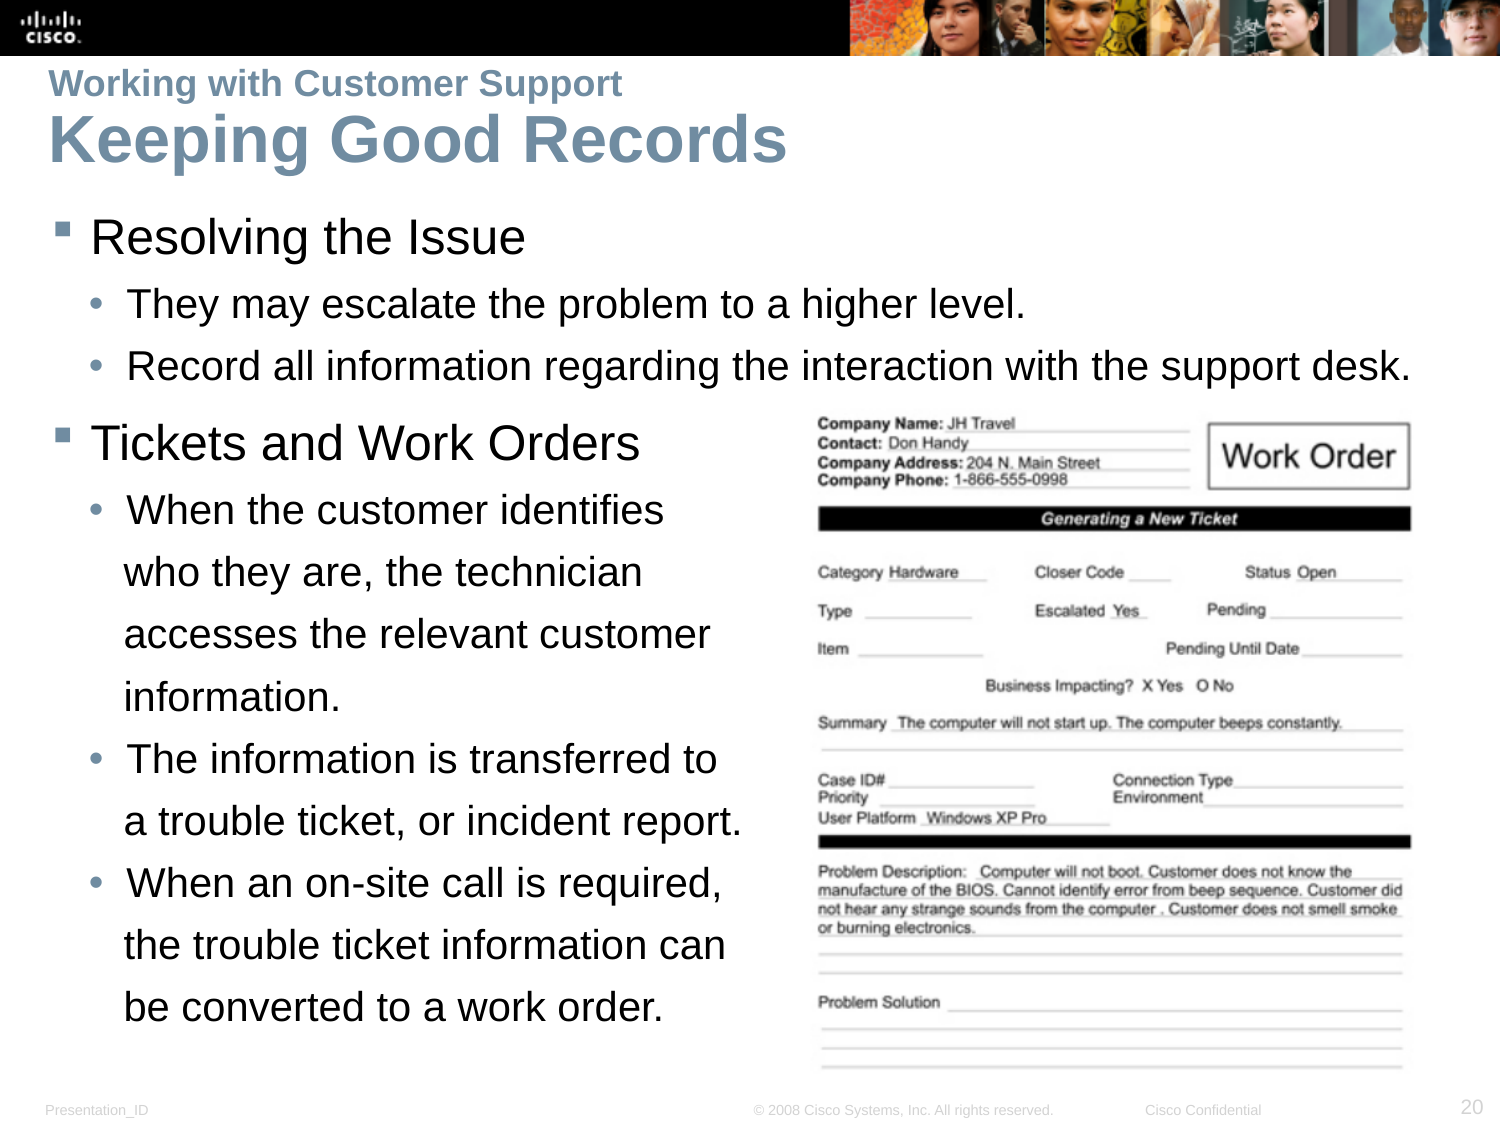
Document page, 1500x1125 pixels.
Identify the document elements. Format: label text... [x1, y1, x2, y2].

picture [0, 0, 1500, 56]
title Working with Customer Support Keeping Good Records [34, 59, 1474, 184]
picture [810, 407, 1417, 1074]
list Resolving the Issue They may escalate the problem to a higher level. Record all information regarding the interaction with the support desk. Tickets and Work Orders When the customer identifies who they are, the technician accesses the relevant customer information. The information is transferred to a trouble ticket, or incident report. When an on-site call is required, the trouble ticket information can be converted to a work order. [38, 202, 1471, 1074]
